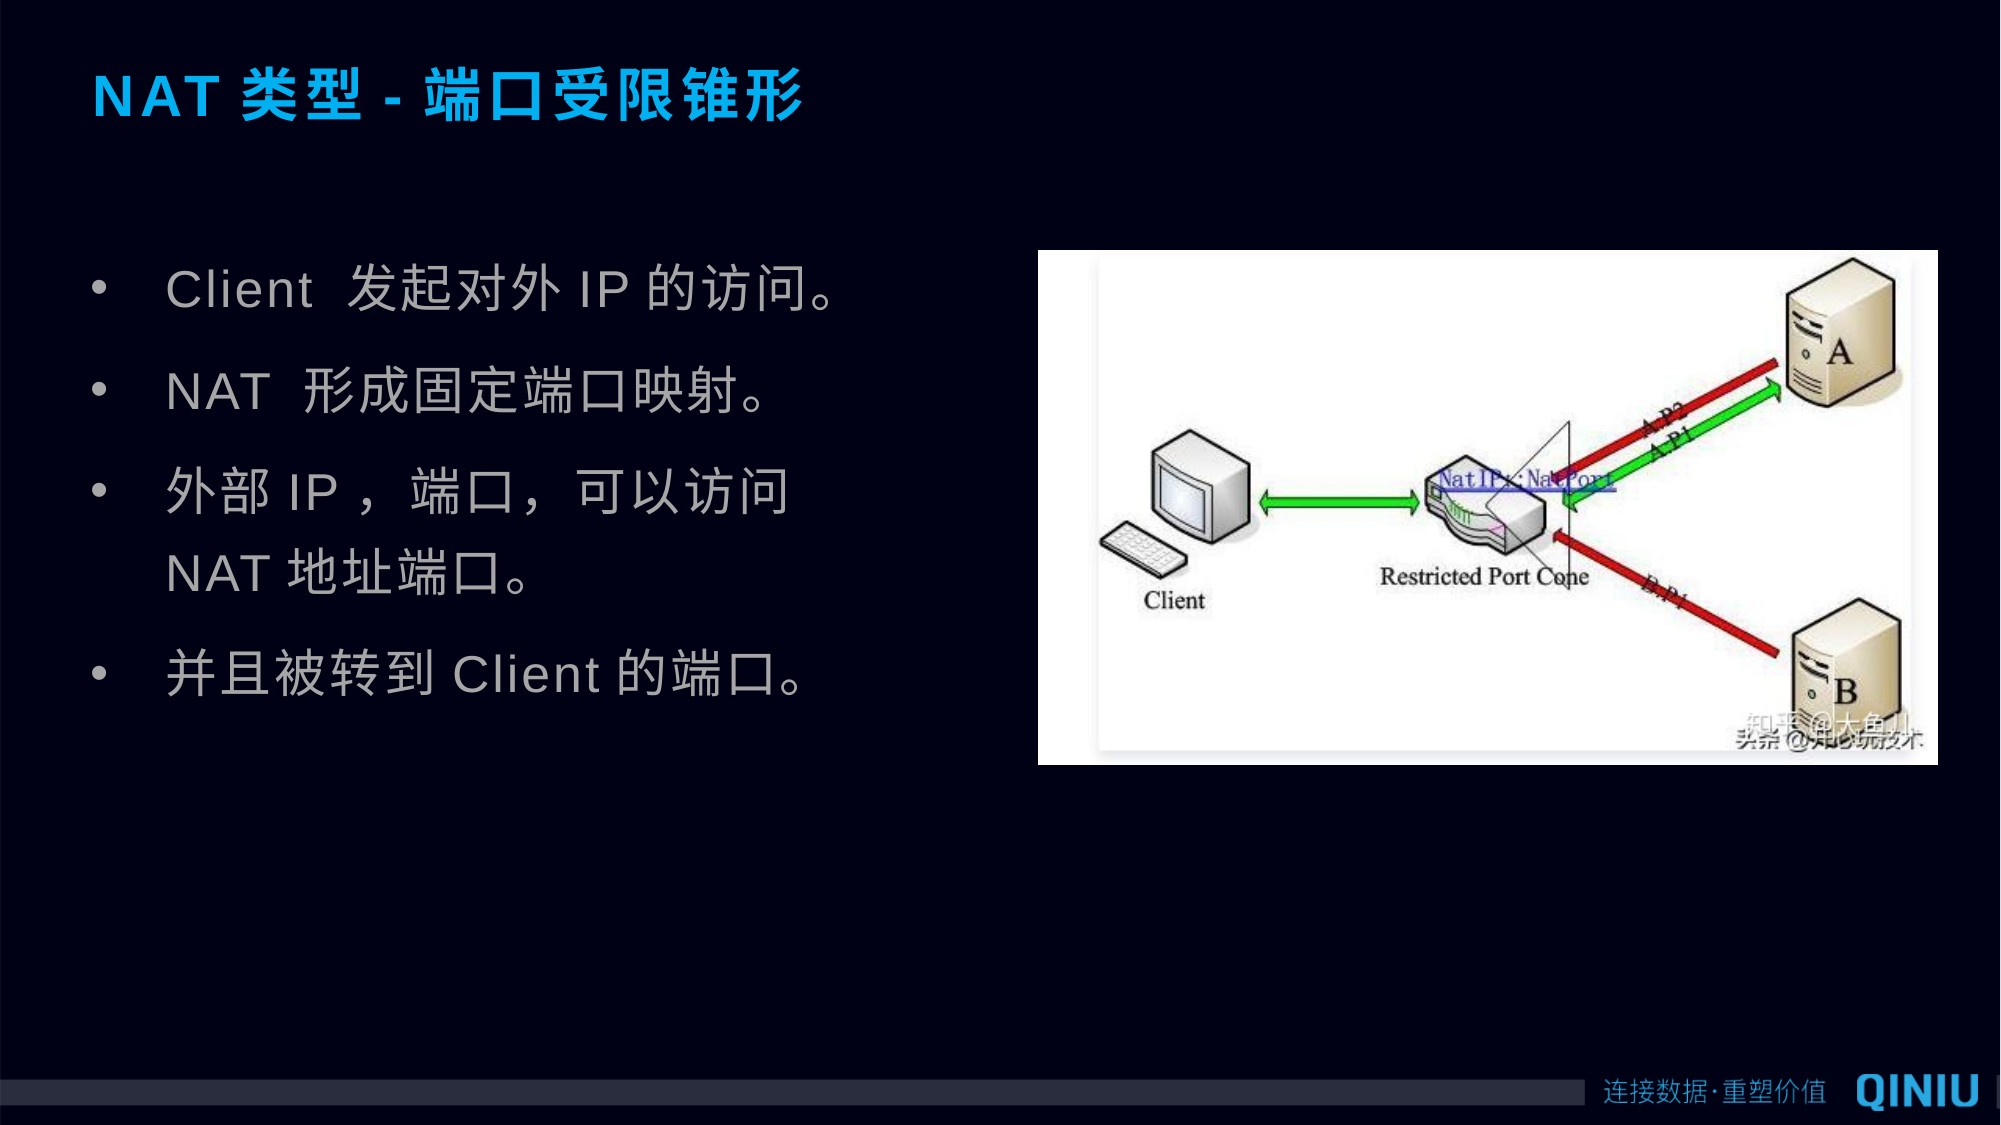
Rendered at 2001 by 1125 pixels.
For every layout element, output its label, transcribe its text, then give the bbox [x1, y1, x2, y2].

list Client 发起对外IP的访问。 NAT 形成固定端口映射。 外部IP，端口，可以访问NAT地址端口。 并且被转到Client的端口。 [75, 229, 855, 995]
picture [0, 0, 2001, 1125]
title NAT类型-端口受限锥形 [77, 9, 1353, 136]
